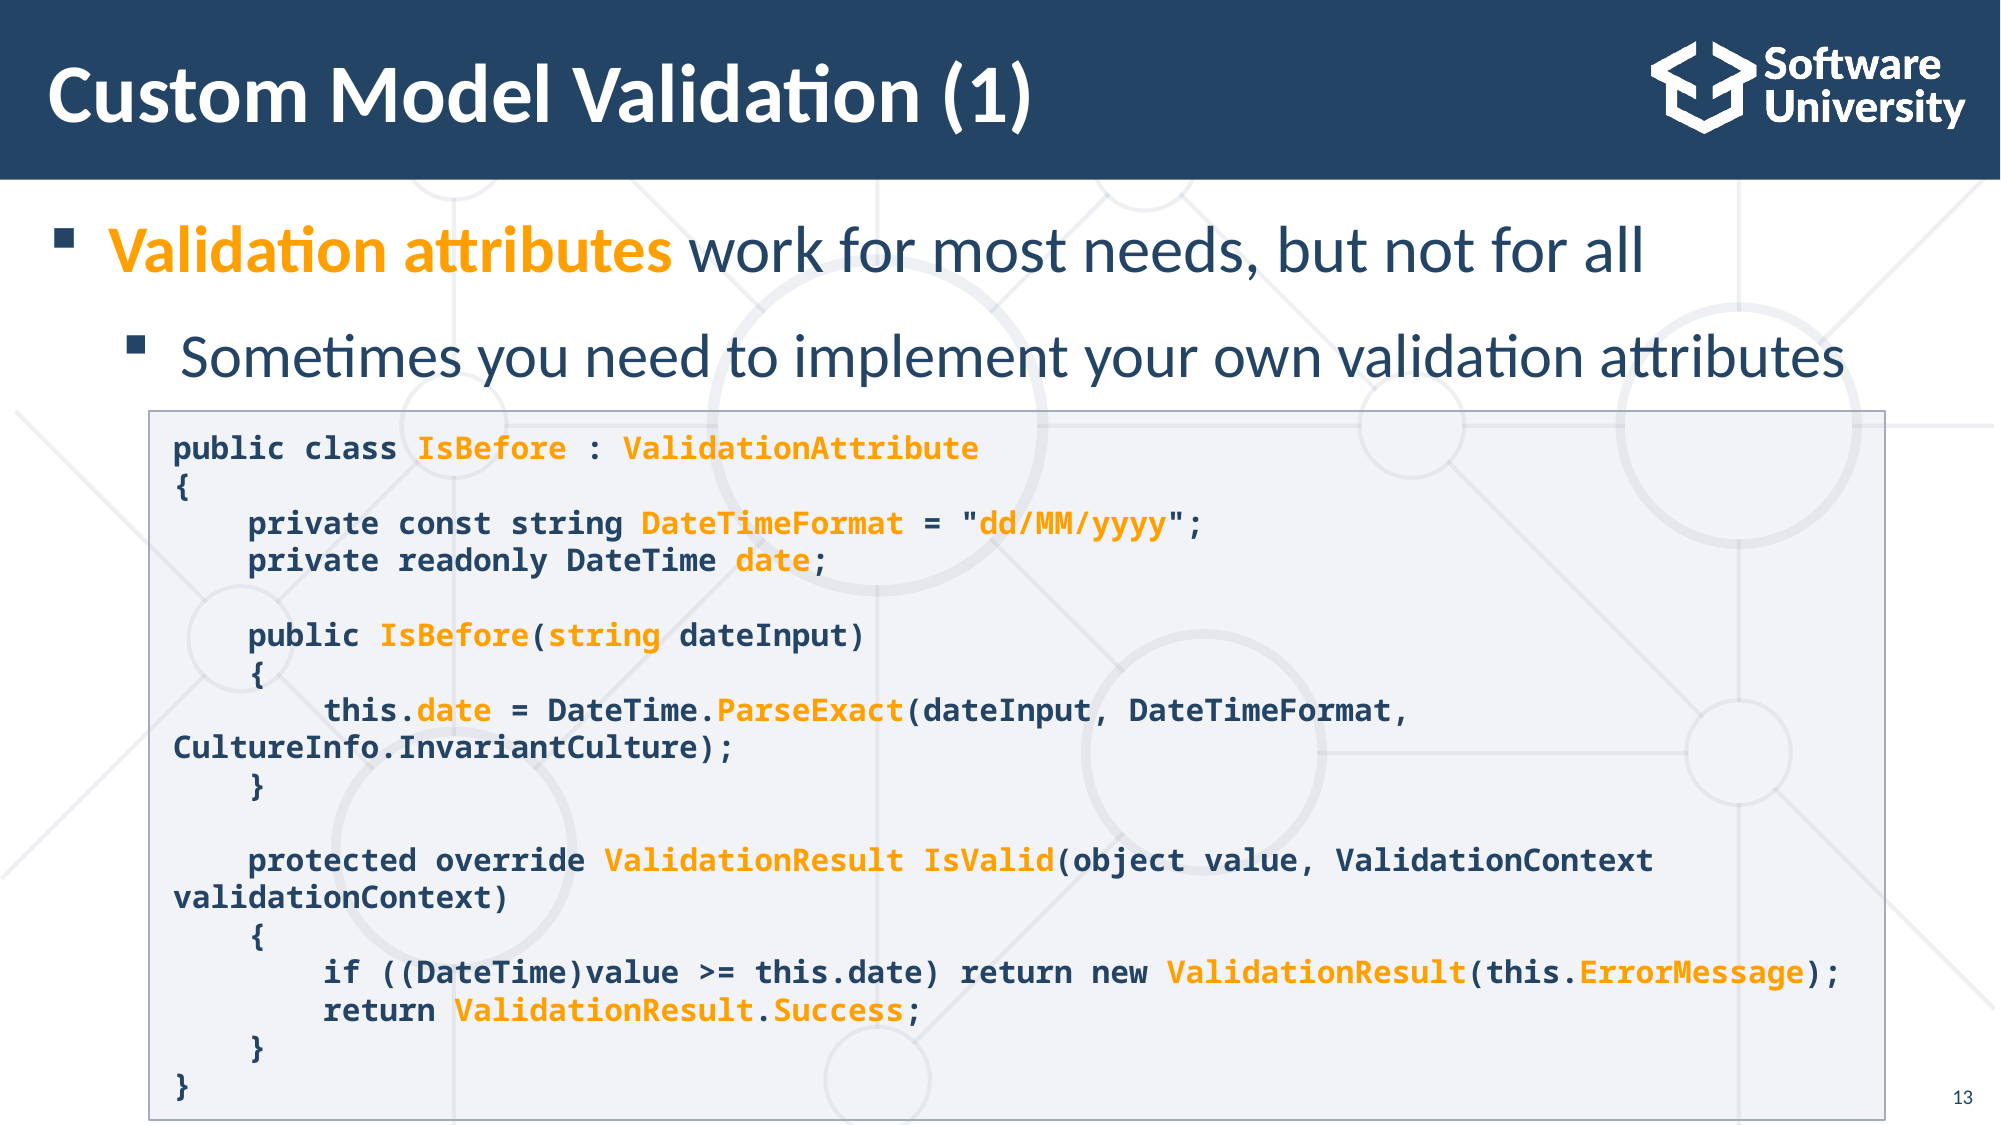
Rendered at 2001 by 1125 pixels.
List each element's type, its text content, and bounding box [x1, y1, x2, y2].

list Validation attributes work for most needs, but not for all Sometimes you need to implement your own validation attributes [31, 196, 1970, 413]
slide_number 13 [1927, 1067, 1989, 1117]
picture [1651, 41, 1966, 134]
title Custom Model Validation (1) [31, 16, 1625, 162]
text_box public class IsBefore : ValidationAttribute { private const string DateTimeFormat = "dd/MM/yyyy"; private readonly DateTime date; public IsBefore(string dateInput) { this.date = DateTime.ParseExact(dateInput, DateTimeFormat, CultureInfo.InvariantCulture); } protected override ValidationResult IsValid(object value, ValidationContext validationContext) { if ((DateTime)value >= this.date) return new ValidationResult(this.ErrorMessage); return ValidationResult.Success; } } [149, 410, 1886, 1120]
